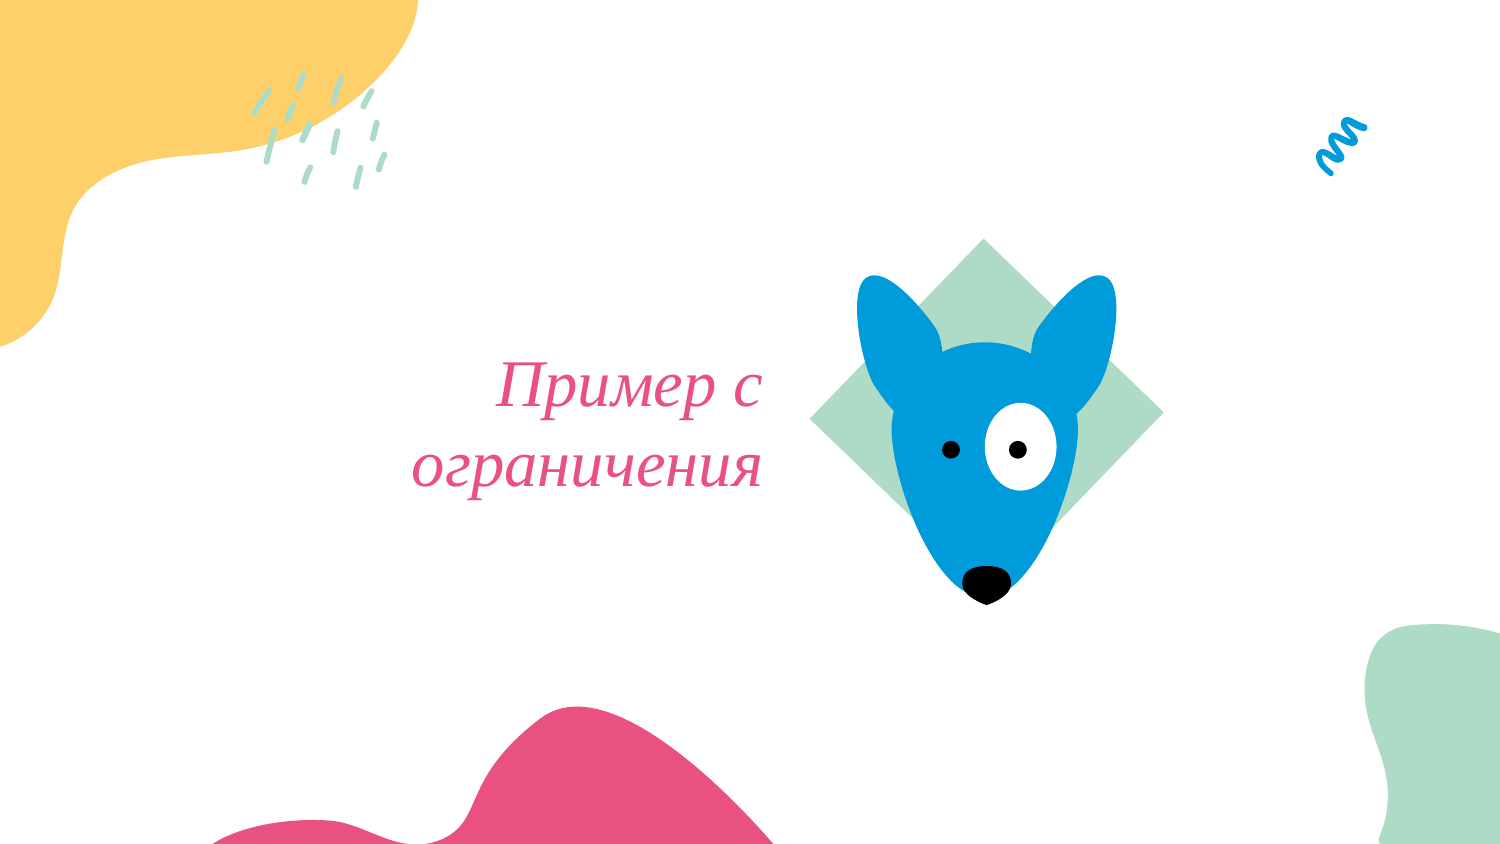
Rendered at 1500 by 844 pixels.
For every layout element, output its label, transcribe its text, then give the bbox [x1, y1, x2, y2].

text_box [809, 238, 1165, 606]
title Пример с ограничения [131, 325, 779, 456]
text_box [251, 70, 388, 190]
text_box [1315, 116, 1368, 177]
